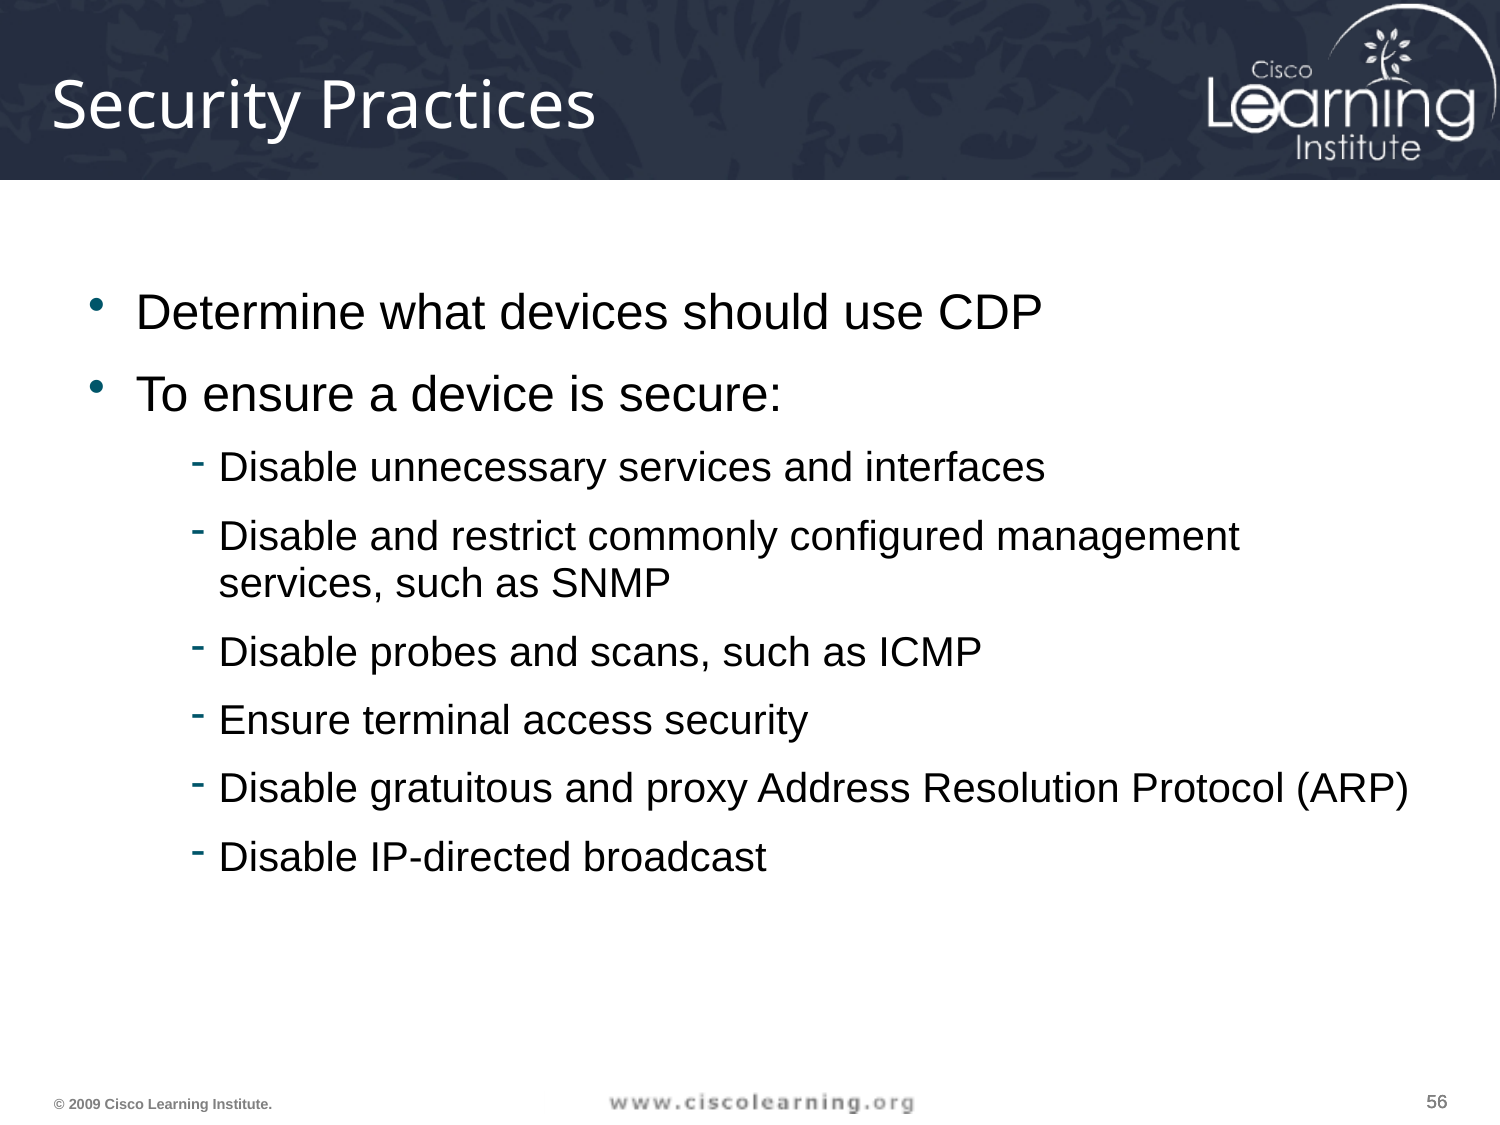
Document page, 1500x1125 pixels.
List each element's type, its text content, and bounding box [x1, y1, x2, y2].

picture [543, 1091, 1013, 1114]
picture [0, 0, 1500, 180]
list Determine what devices should use CDP To ensure a device is secure: Disable unnecessary services and interfaces Disable and restrict commonly configured management services, such as SNMP Disable probes and scans, such as ICMP Ensure terminal access security Disable gratuitous and proxy Address Resolution Protocol (ARP) Disable IP-directed broadcast [74, 277, 1424, 975]
title Security Practices [37, 12, 1438, 150]
